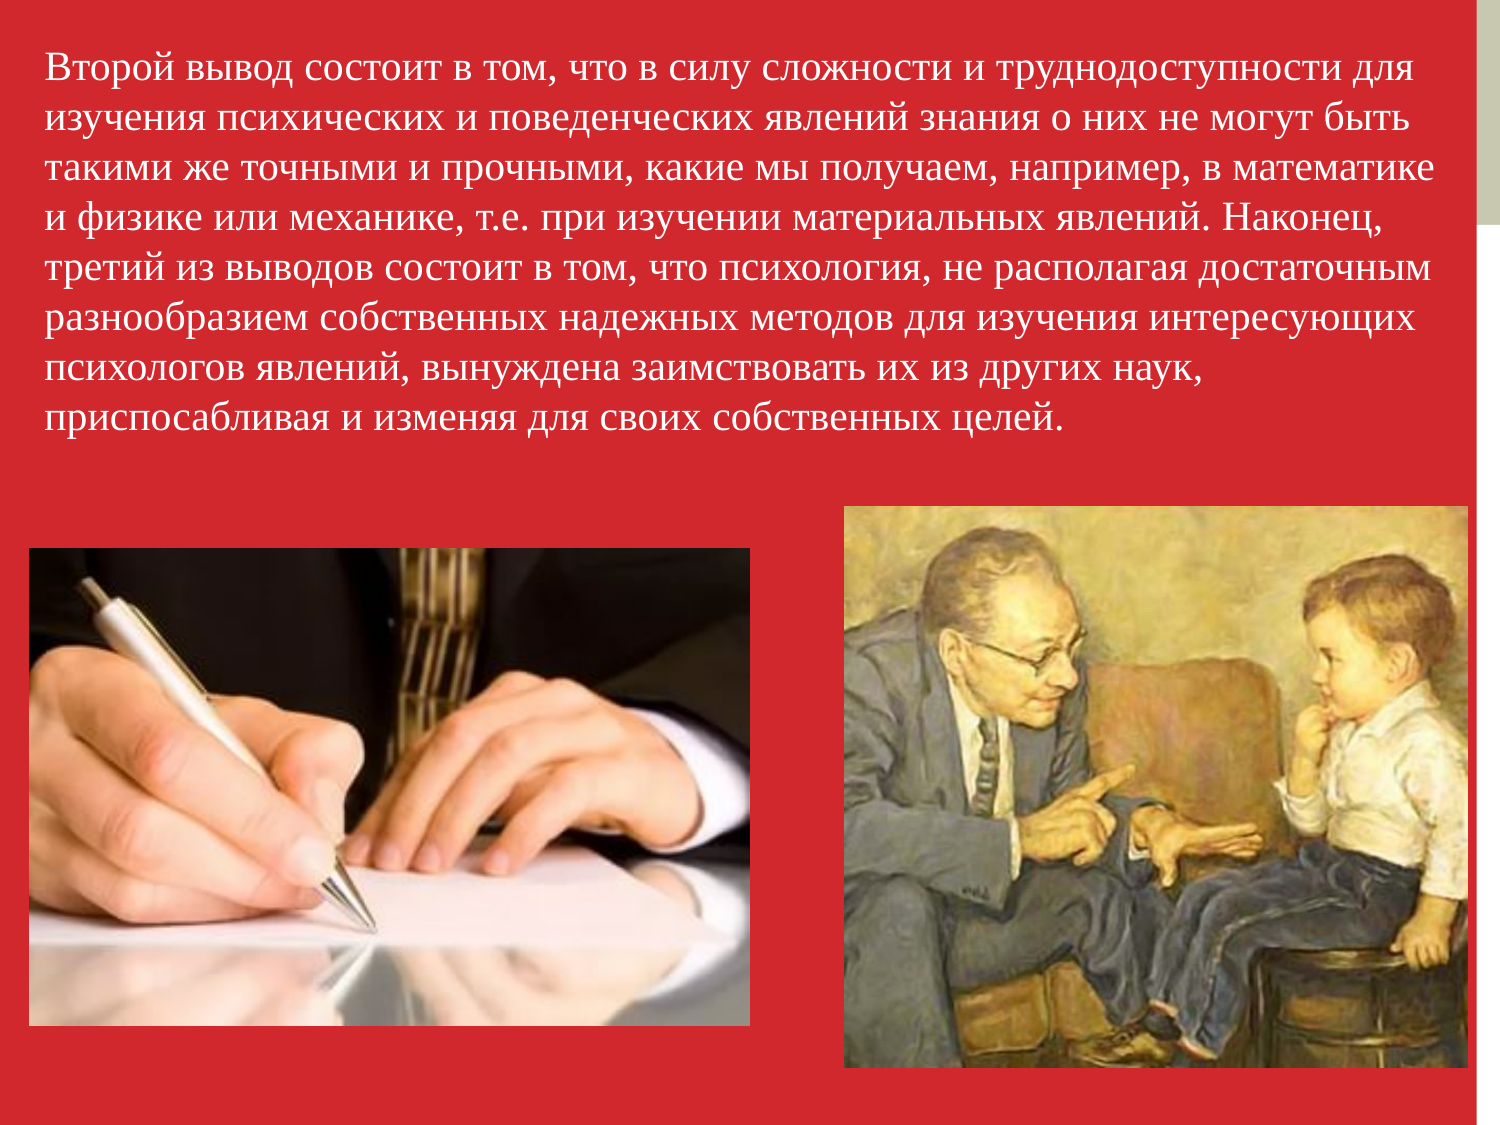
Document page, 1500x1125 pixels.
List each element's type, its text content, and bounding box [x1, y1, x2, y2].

picture [28, 547, 750, 1027]
list Второй вывод состоит в том, что в силу сложности и труднодоступности для изучения психических и поведенческих явлений знания о них не могут быть такими же точными и прочными, какие мы получаем, например, в математике и физике или механике, т.е. при изучении материальных явлений. Наконец, третий из выводов состоит в том, что психология, не располагая достаточным разнообразием собственных надежных методов для изучения интересующих психологов явлений, вынуждена заимствовать их из других наук, приспосабливая и изменяя для своих собственных целей. [29, 30, 1454, 492]
picture [843, 506, 1469, 1069]
